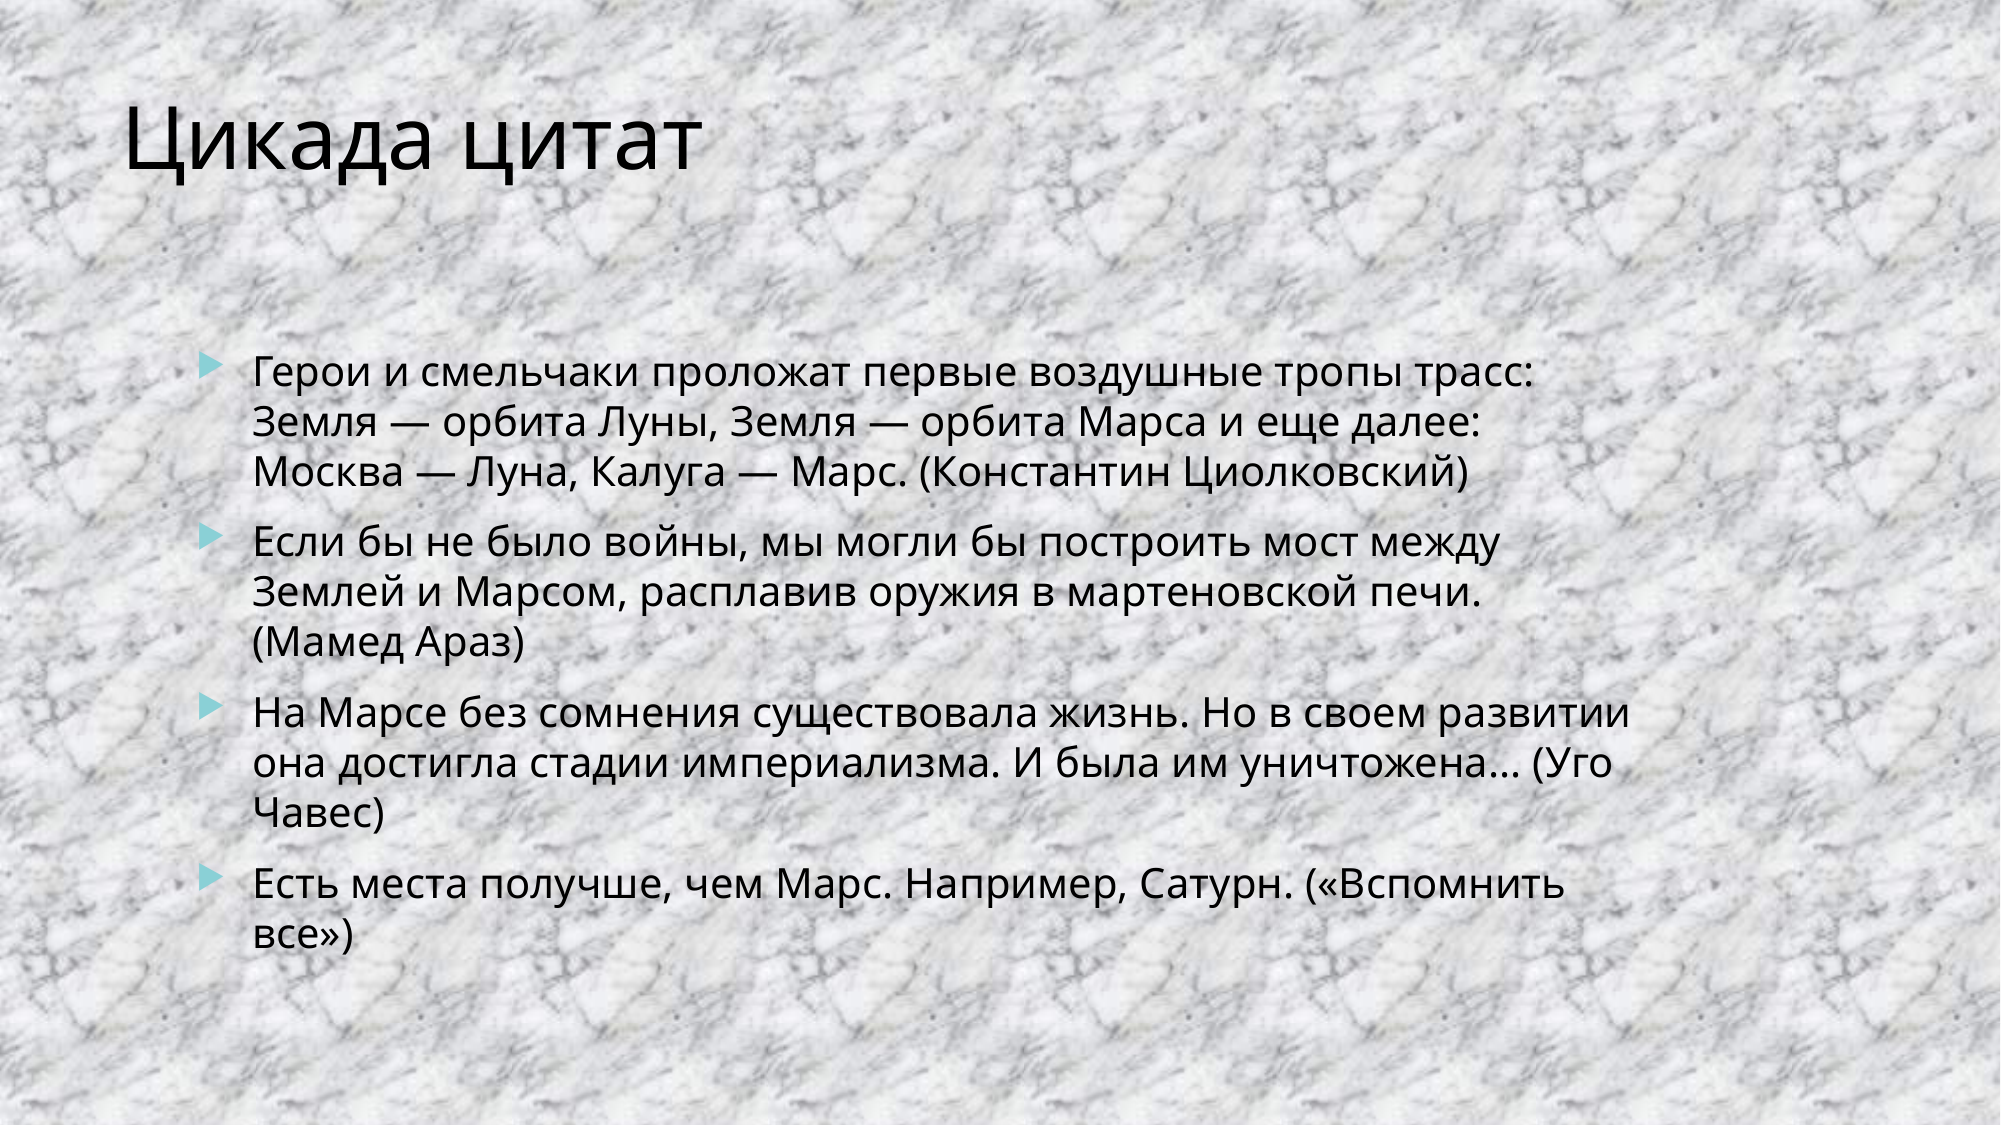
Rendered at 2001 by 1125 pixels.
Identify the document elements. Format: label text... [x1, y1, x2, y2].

list Герои и смельчаки проложат первые воздушные тропы трасс: Земля — орбита Луны, Земля — орбита Марса и еще далее: Москва — Луна, Калуга — Марс. (Константин Циолковский) Если бы не было войны, мы могли бы построить мост между Землей и Марсом, расплавив оружия в мартеновской печи. (Мамед Араз) На Марсе без сомнения существовала жизнь. Но в своем развитии она достигла стадии империализма. И была им уничтожена... (Уго Чавес) Есть места получше, чем Марс. Например, Сатурн. («Вспомнить все») [181, 336, 1649, 1025]
picture [0, 0, 2001, 1125]
title Цикада цитат [106, 74, 1649, 304]
